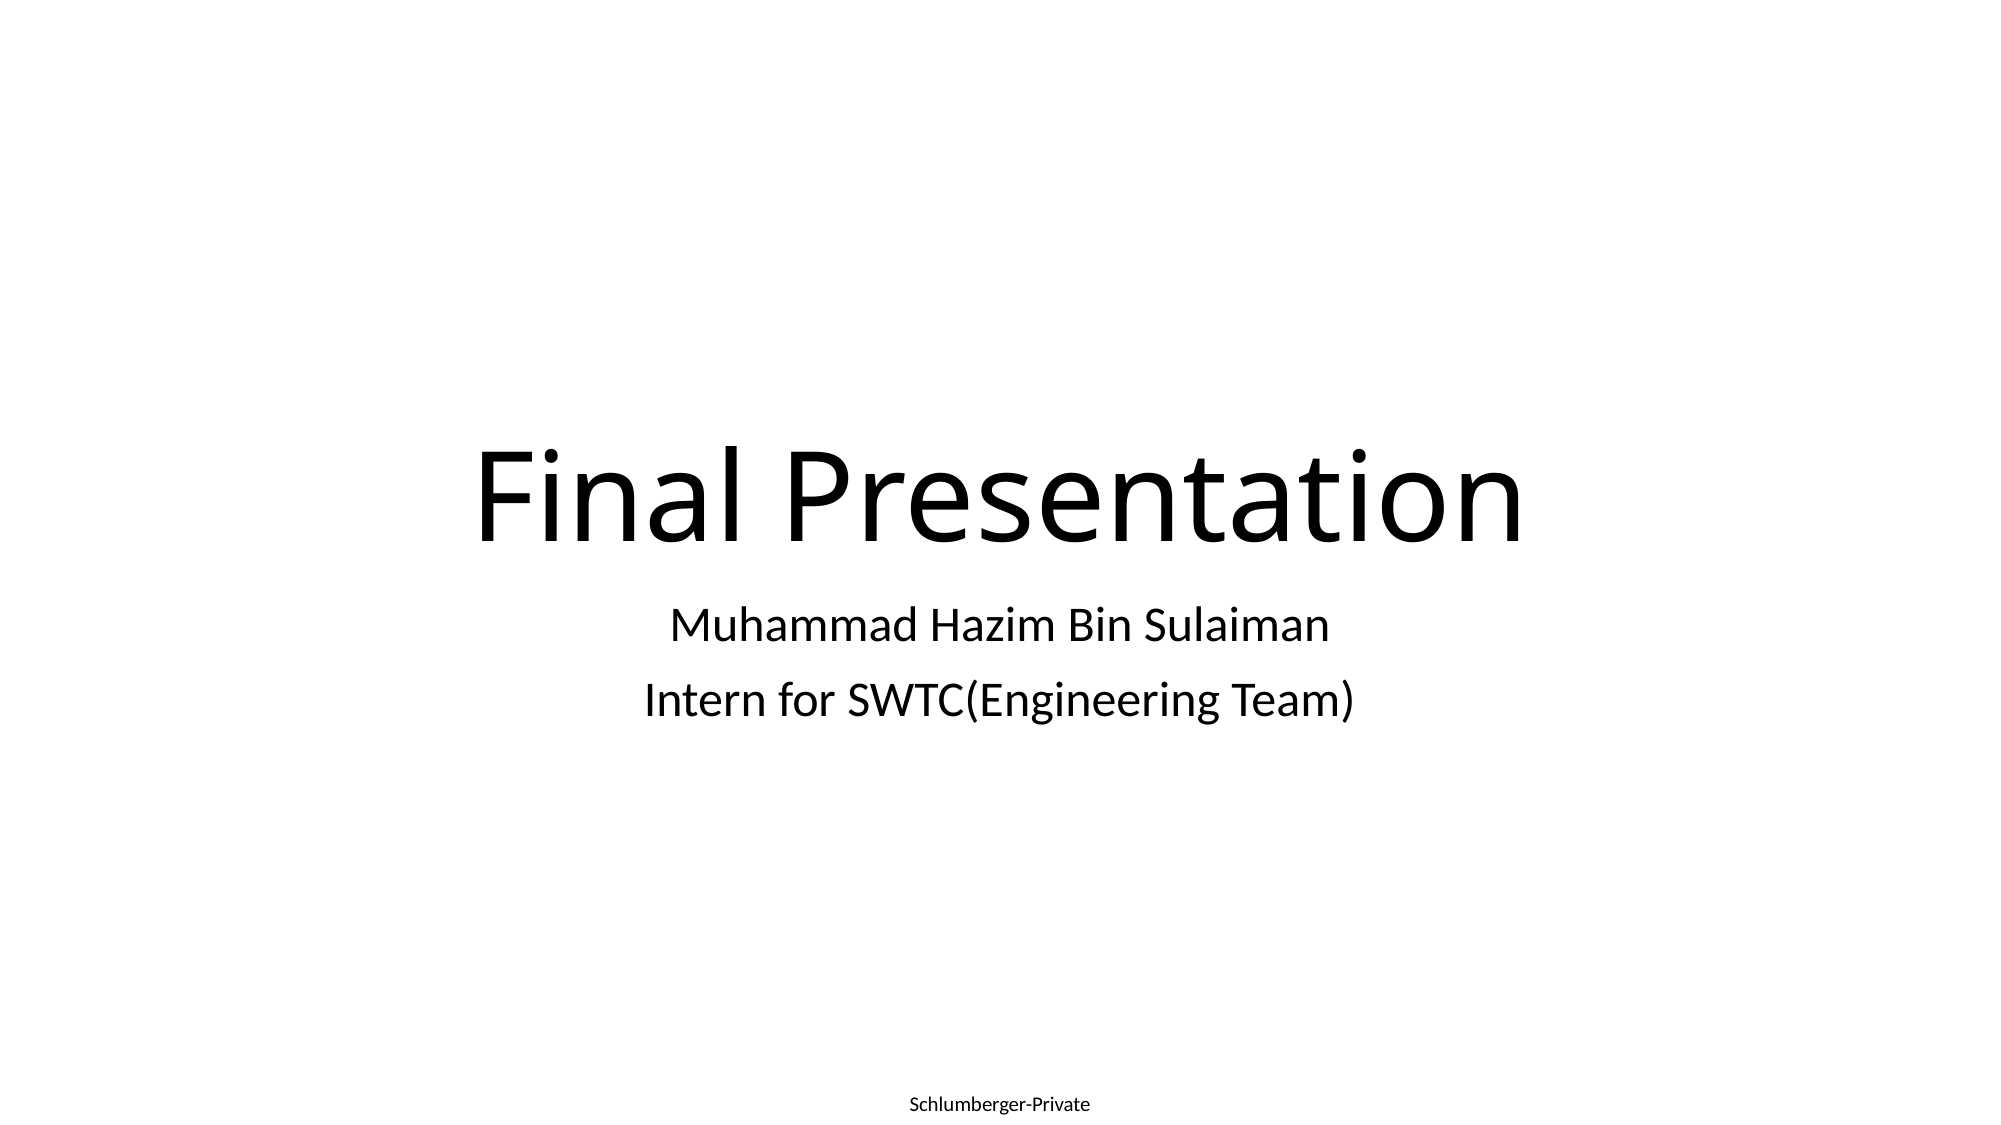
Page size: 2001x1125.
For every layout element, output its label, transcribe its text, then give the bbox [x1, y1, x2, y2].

subtitle Muhammad Hazim Bin Sulaiman Intern for SWTC(Engineering Team) [249, 590, 1750, 863]
title Final Presentation [249, 184, 1750, 576]
